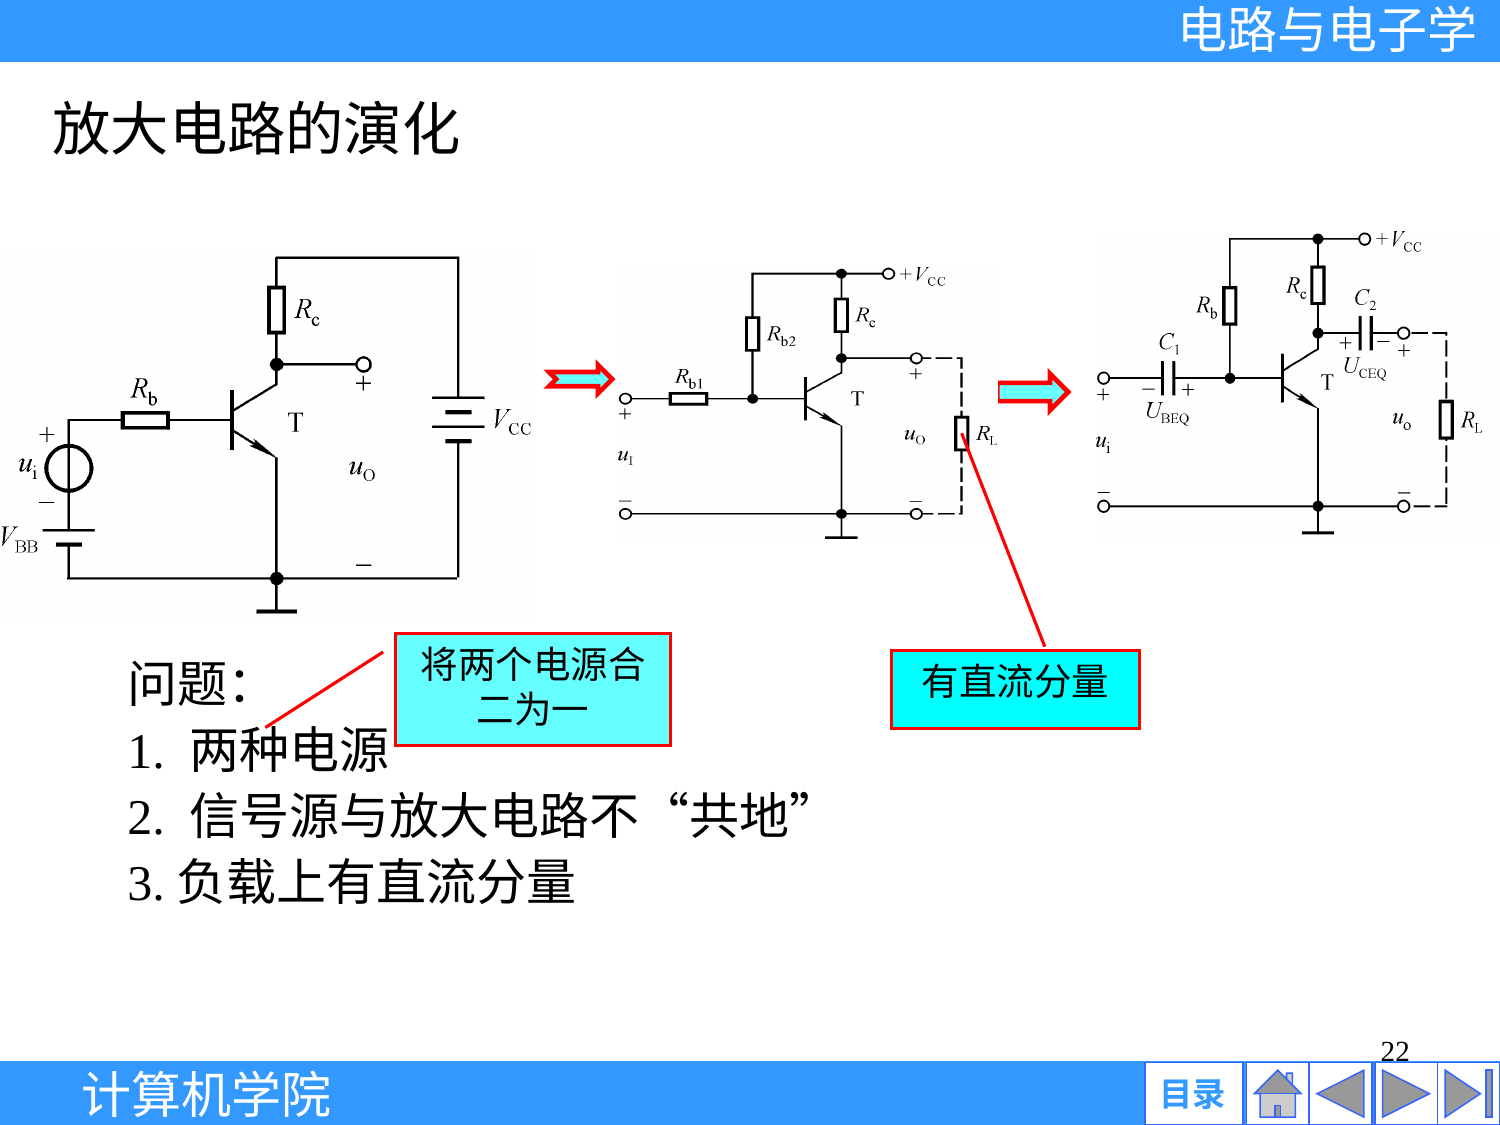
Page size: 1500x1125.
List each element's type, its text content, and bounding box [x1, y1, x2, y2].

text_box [548, 267, 998, 540]
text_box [996, 231, 1500, 540]
text_box 有直流分量 [891, 650, 1140, 729]
text_box 放大电路的演化 [37, 78, 1313, 173]
text_box 将两个电源合二为一 [395, 633, 671, 746]
text_box 问题： 1. 两种电源 2. 信号源与放大电路不“共地” 3.负载上有直流分量 [112, 638, 875, 918]
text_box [0, 251, 534, 621]
